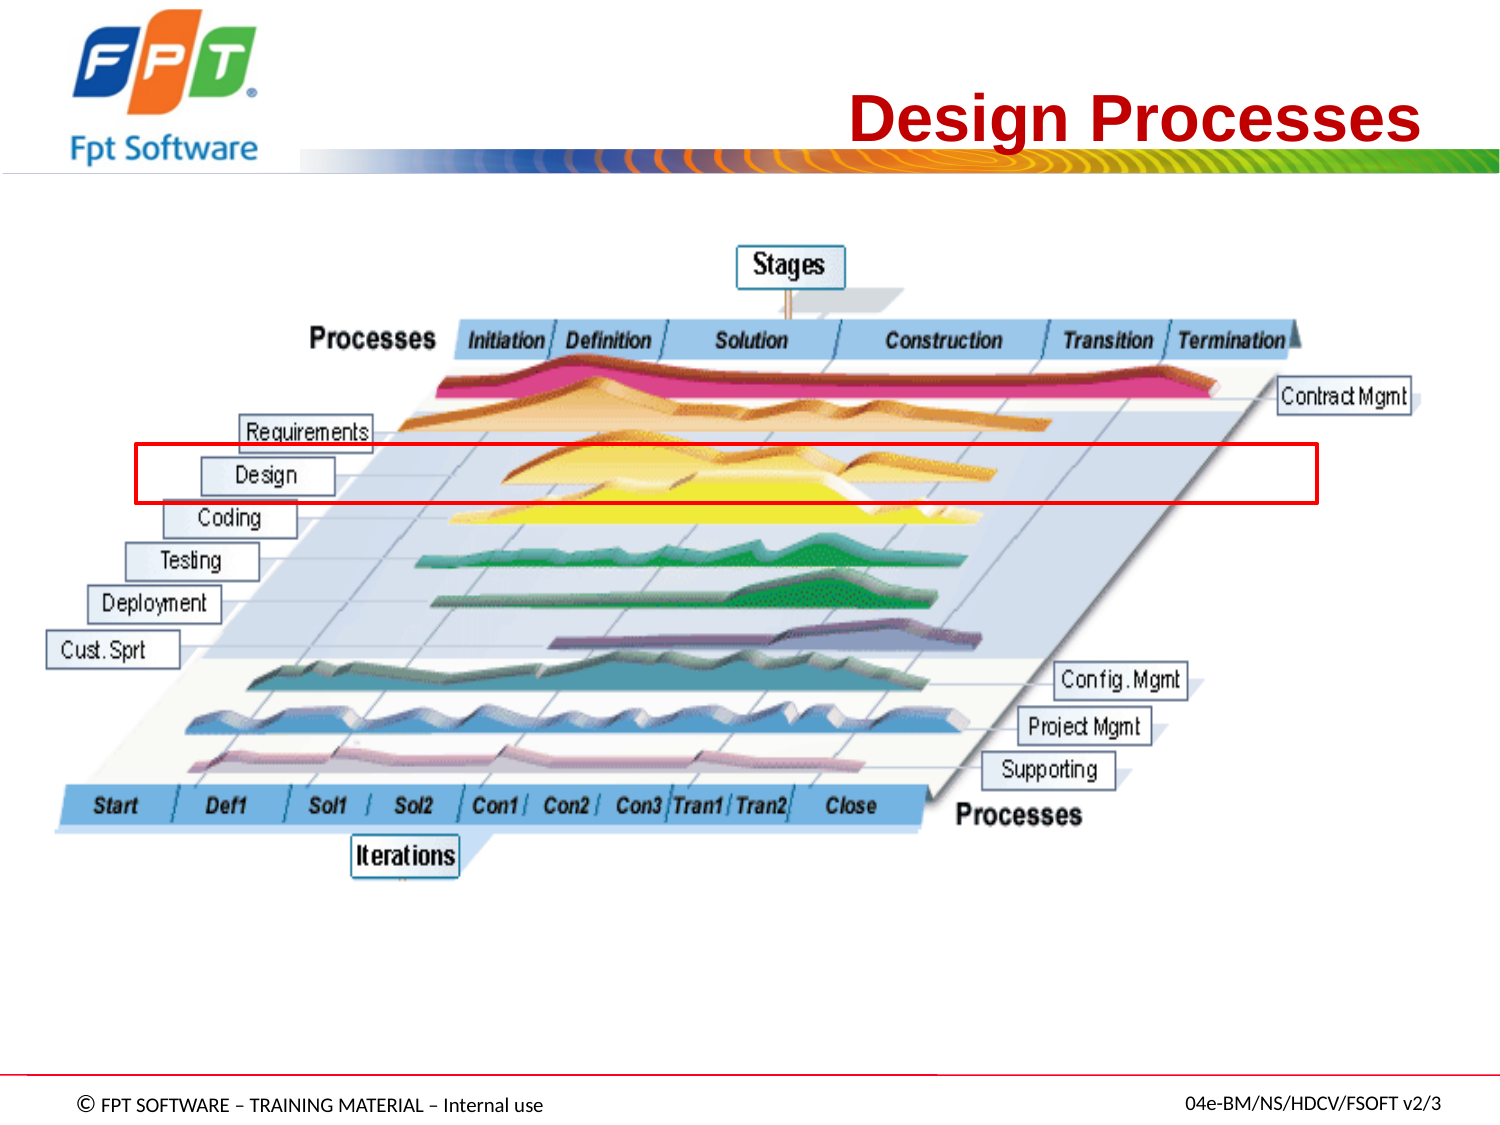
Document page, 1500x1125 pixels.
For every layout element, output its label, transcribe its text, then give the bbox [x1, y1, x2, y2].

title Design Processes [229, 37, 1438, 163]
picture [0, 8, 1500, 976]
